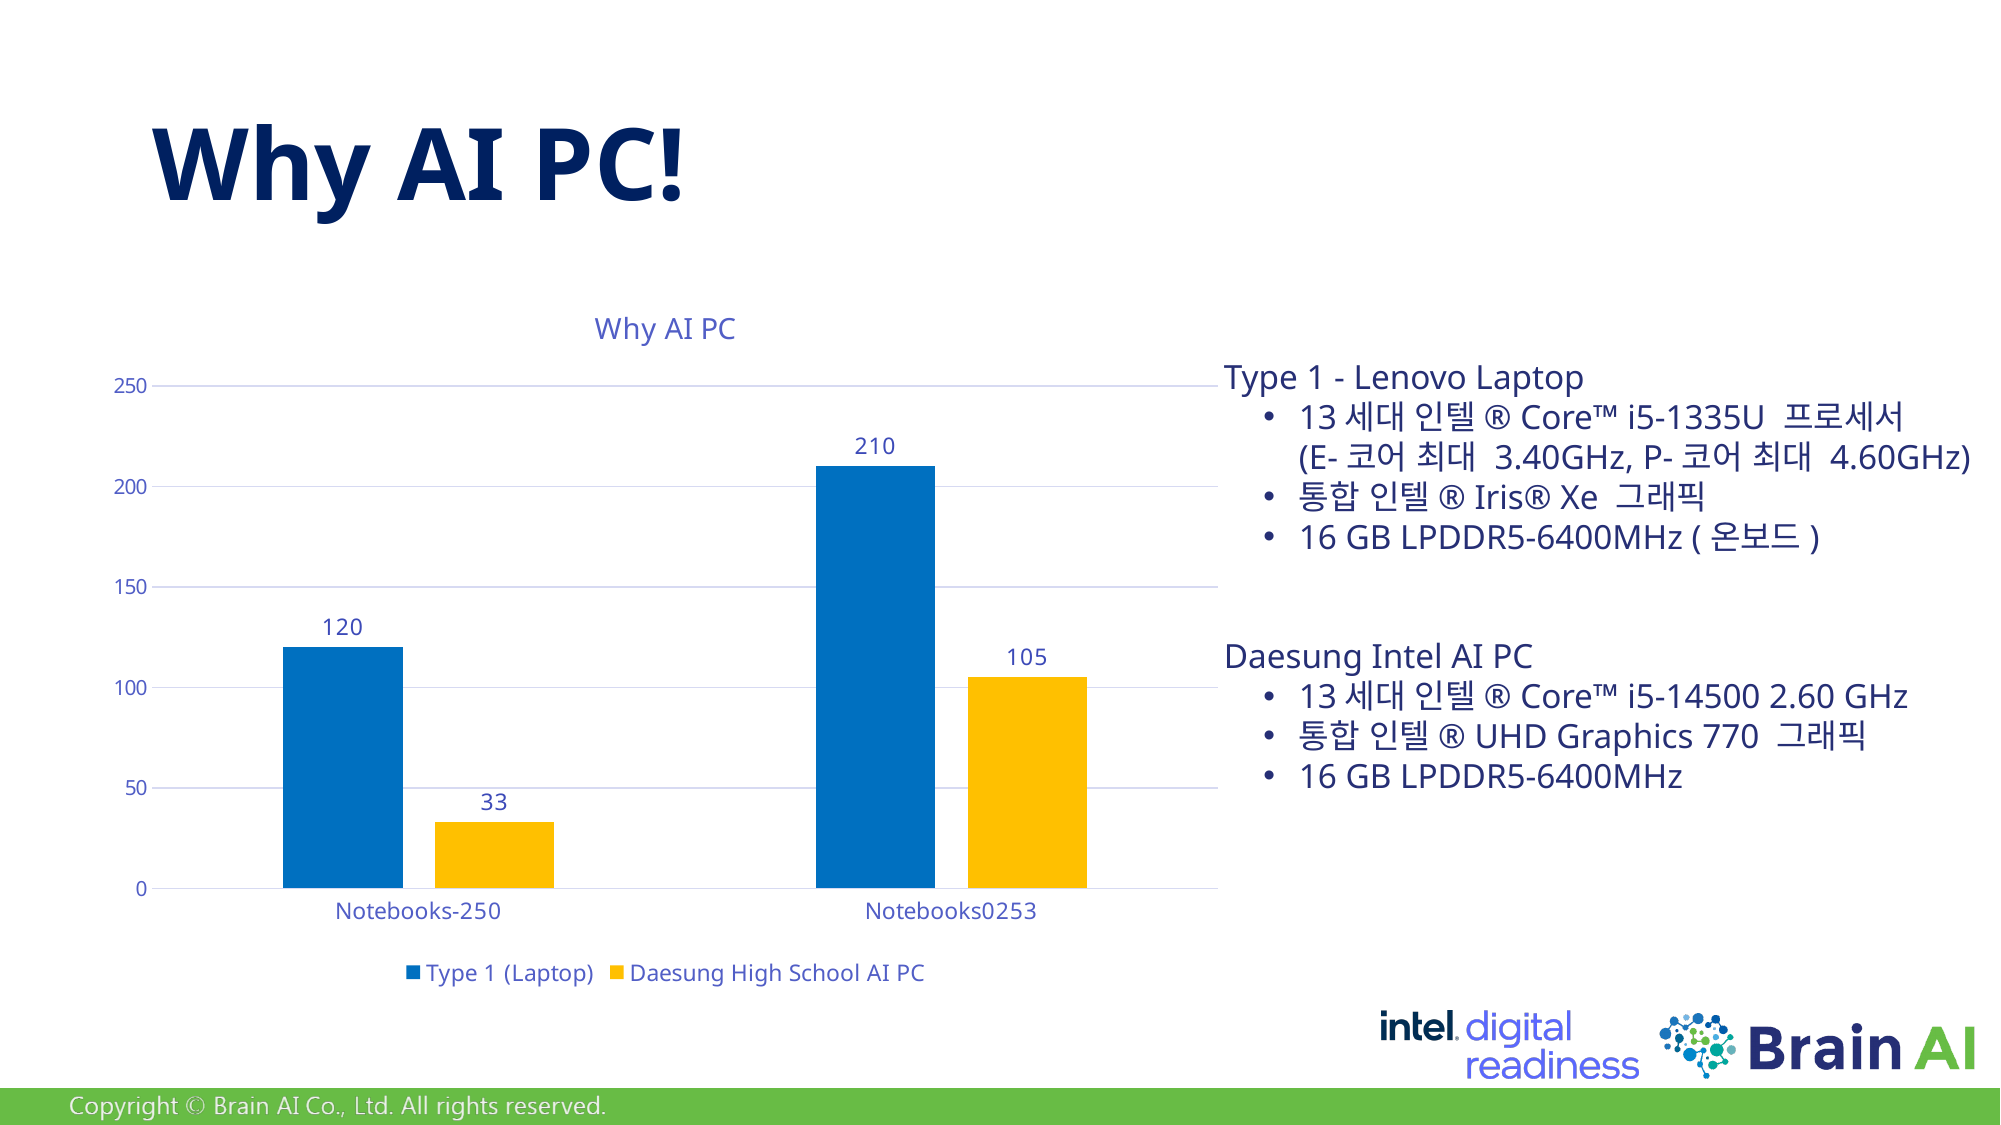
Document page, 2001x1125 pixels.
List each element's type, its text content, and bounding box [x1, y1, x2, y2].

text_box Why AI PC! [137, 59, 1863, 278]
picture [54, 1081, 626, 1124]
text_box Type 1 - Lenovo Laptop 13세대 인텔® Core™ i5-1335U 프로세서 (E-코어 최대 3.40GHz, P-코어 최대 4.60GHz) 통합 인텔® Iris® Xe 그래픽 16 GB LPDDR5-6400MHz (온보드) Daesung Intel AI PC 13세대 인텔® Core™ i5-14500 2.60 GHz 통합 인텔® UHD Graphics 770 그래픽 16 GB LPDDR5-6400MHz [1241, 348, 2000, 803]
picture [1381, 1010, 1639, 1079]
chart [90, 277, 1241, 994]
picture [1654, 1002, 1979, 1079]
